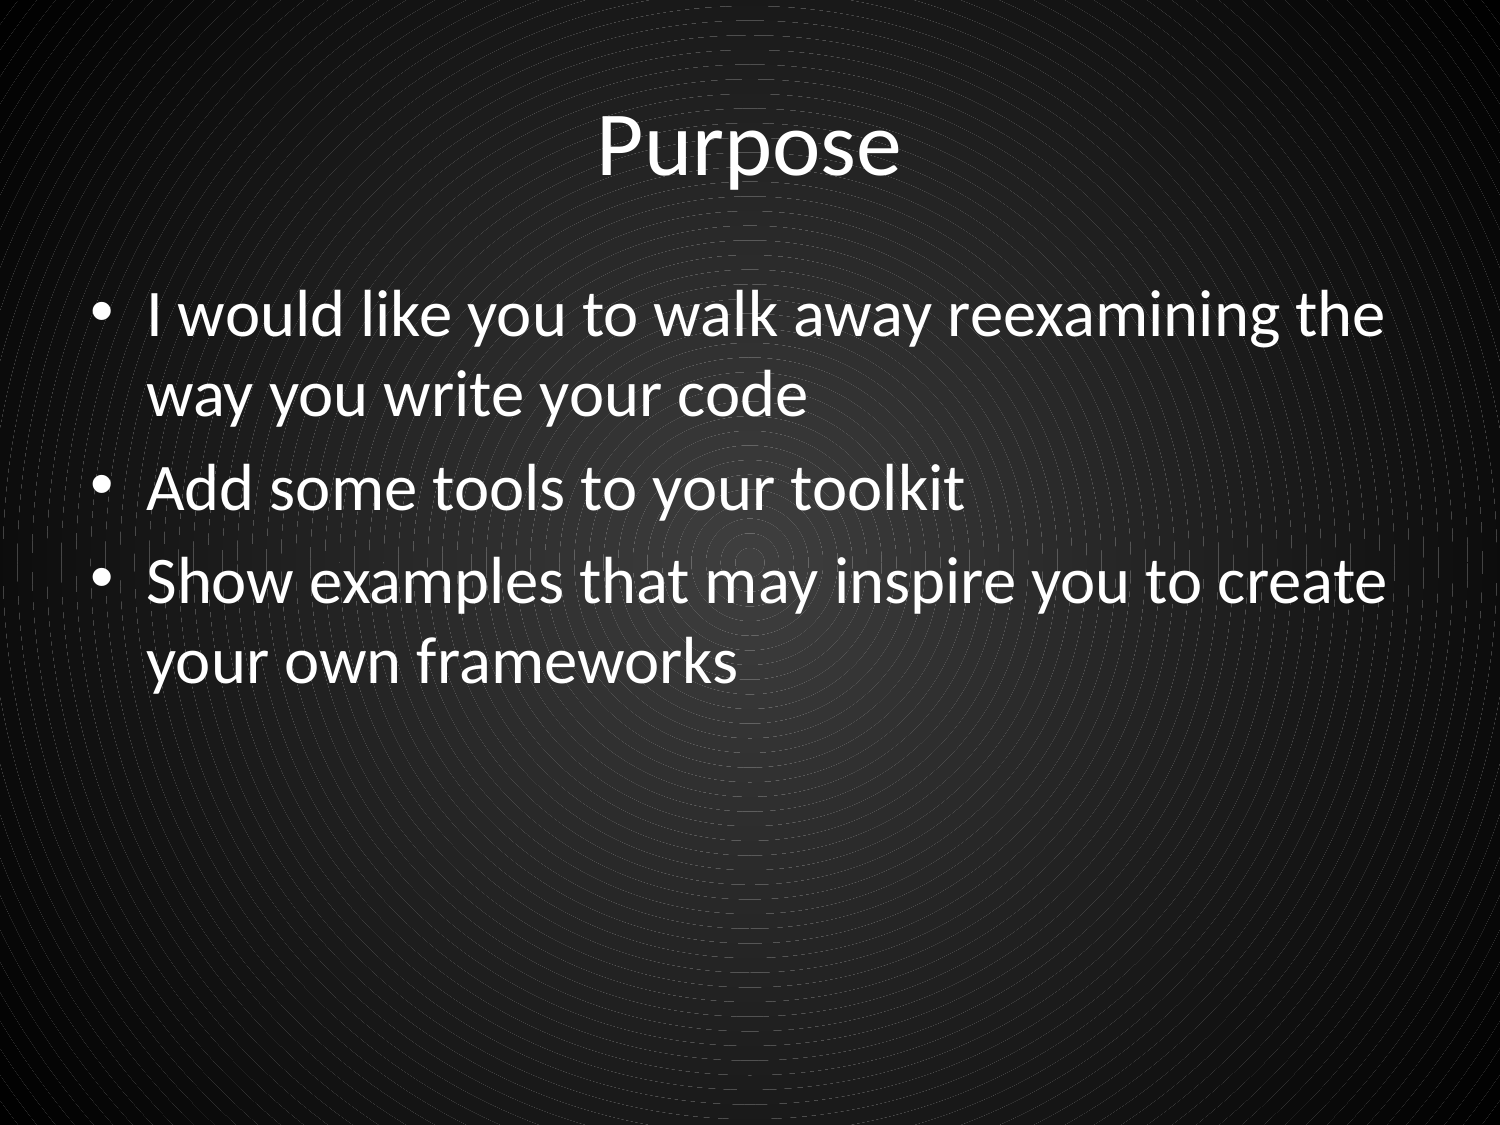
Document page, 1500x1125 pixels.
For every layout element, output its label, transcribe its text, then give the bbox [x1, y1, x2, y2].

title Purpose [75, 45, 1425, 233]
list I would like you to walk away reexamining the way you write your code Add some tools to your toolkit Show examples that may inspire you to create your own frameworks [75, 262, 1425, 1005]
